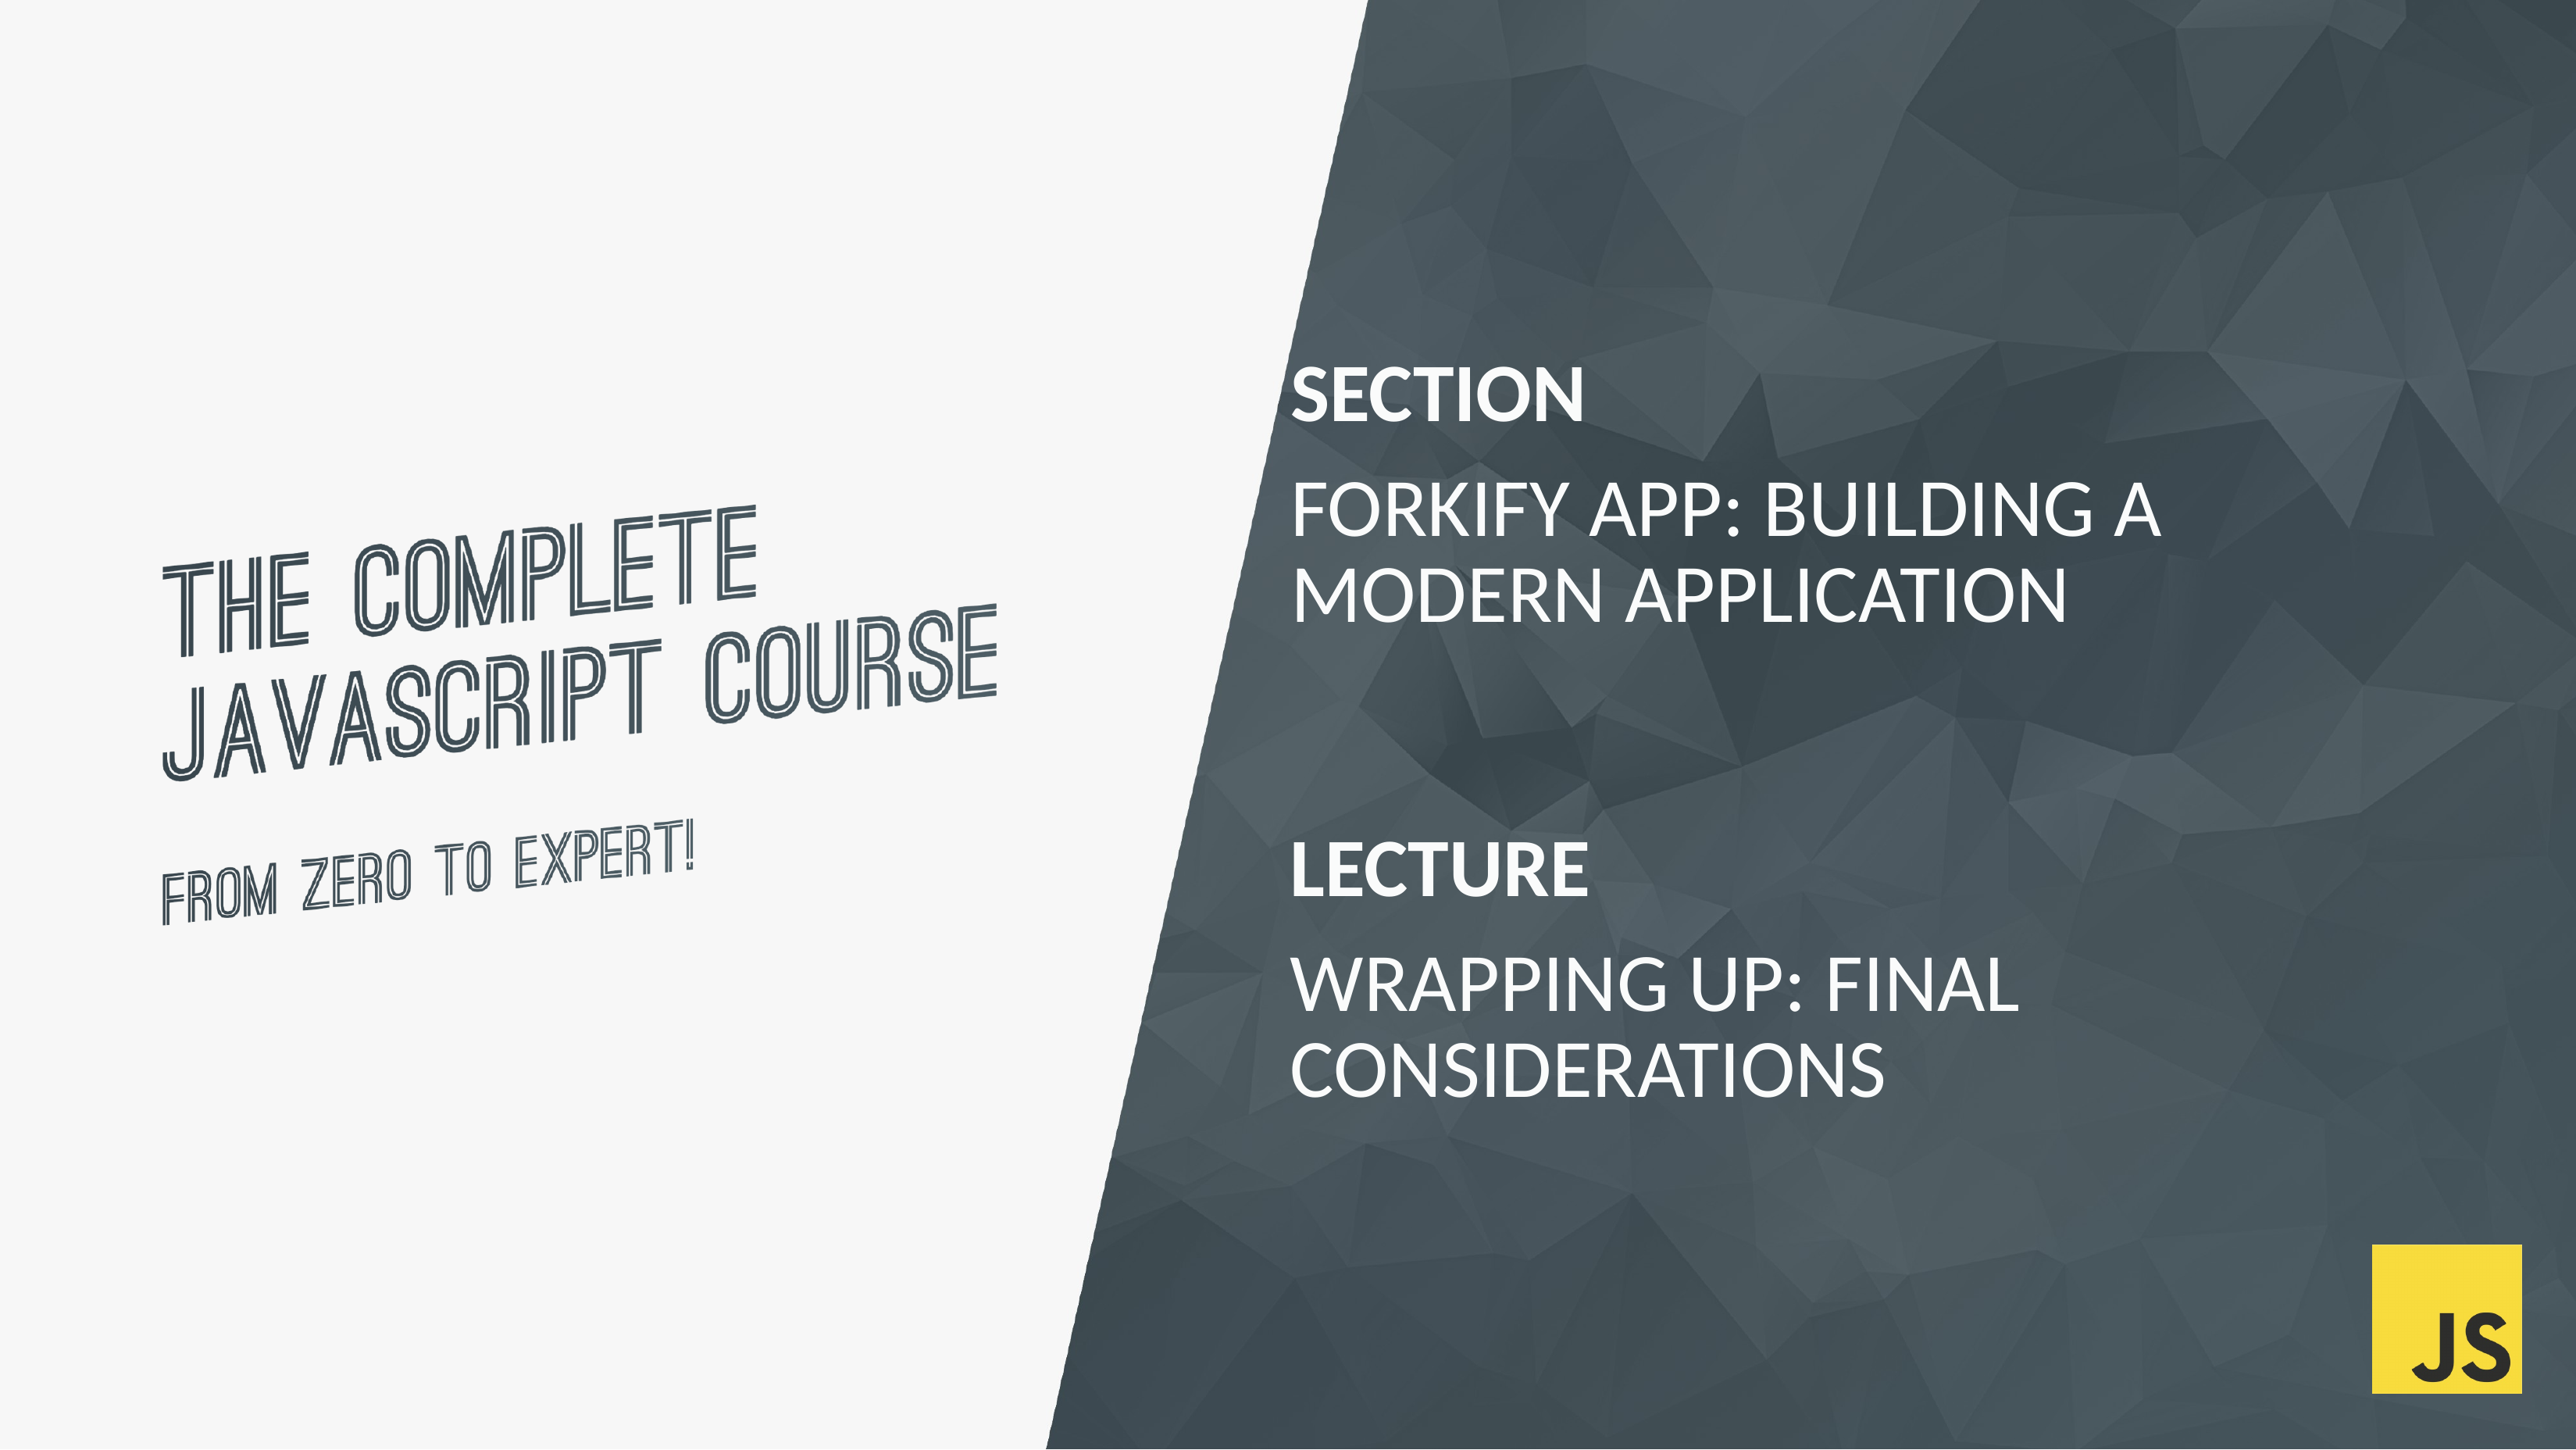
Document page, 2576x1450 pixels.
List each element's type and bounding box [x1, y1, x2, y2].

picture [1046, 0, 2576, 1450]
picture [159, 498, 1001, 929]
